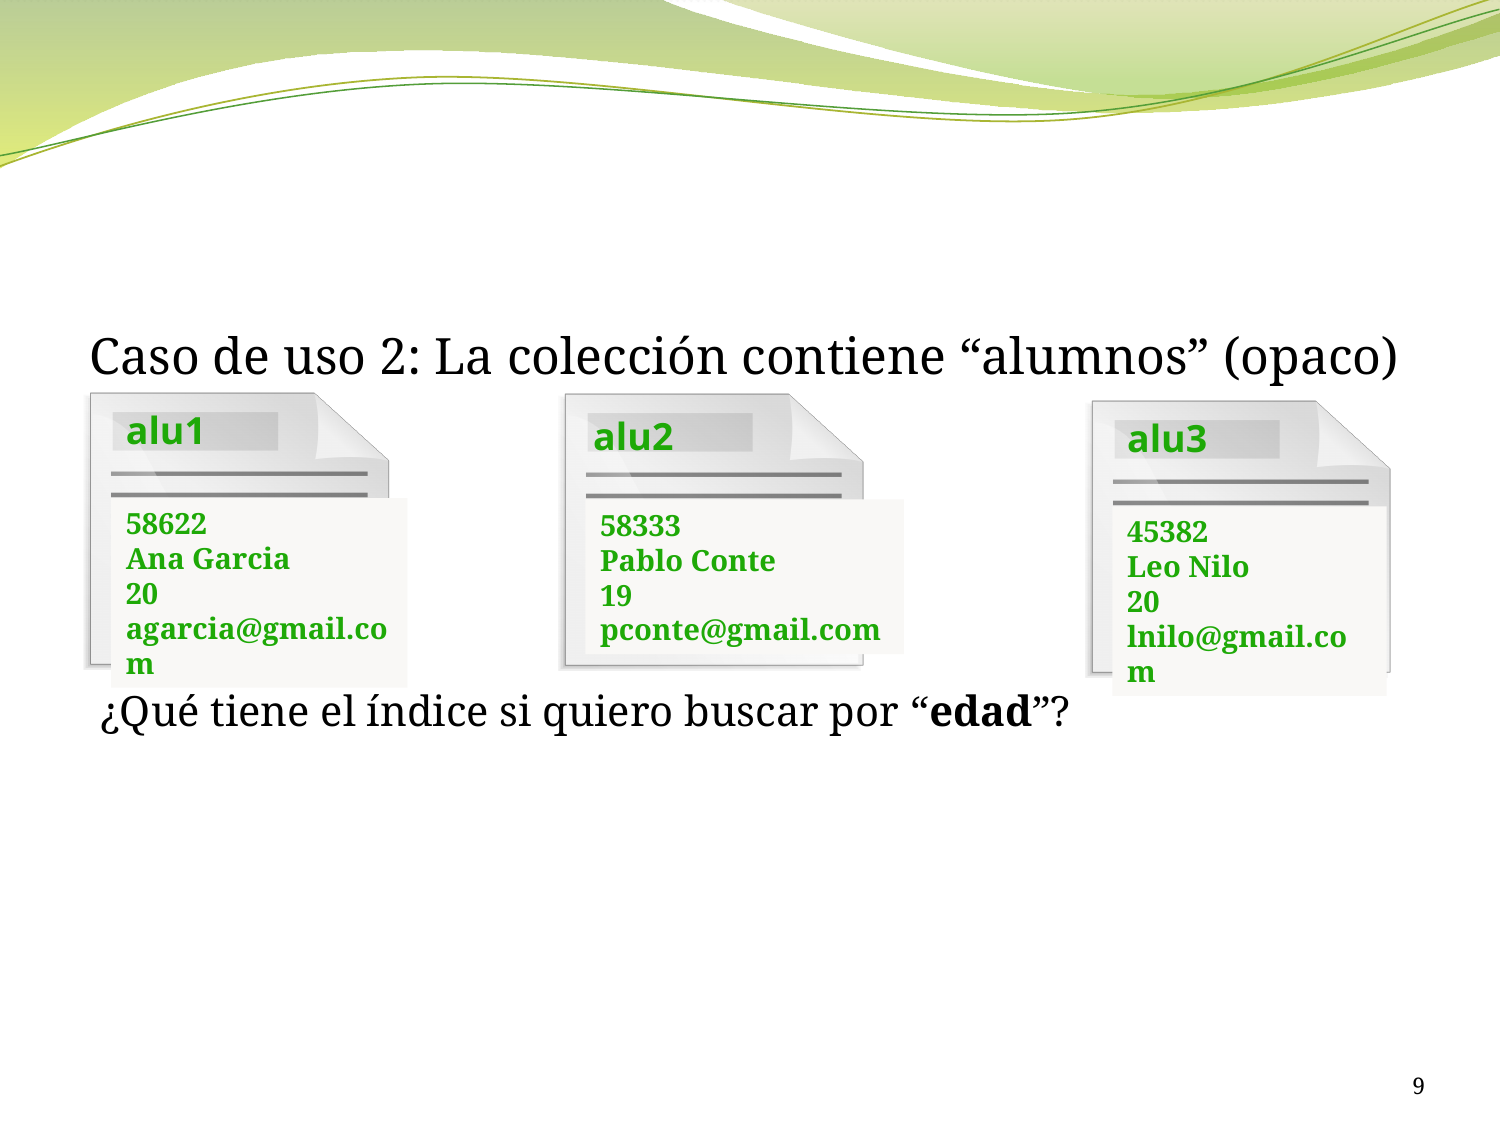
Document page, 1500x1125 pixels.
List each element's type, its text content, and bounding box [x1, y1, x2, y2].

slide_number 9 [1299, 1042, 1425, 1103]
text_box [1054, 389, 1409, 684]
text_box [527, 382, 904, 678]
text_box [52, 381, 408, 676]
list Caso de uso 2: La colección contiene “alumnos” (opaco) ¿Qué tiene el índice si quiero buscar por “edad”? [75, 317, 1425, 1038]
